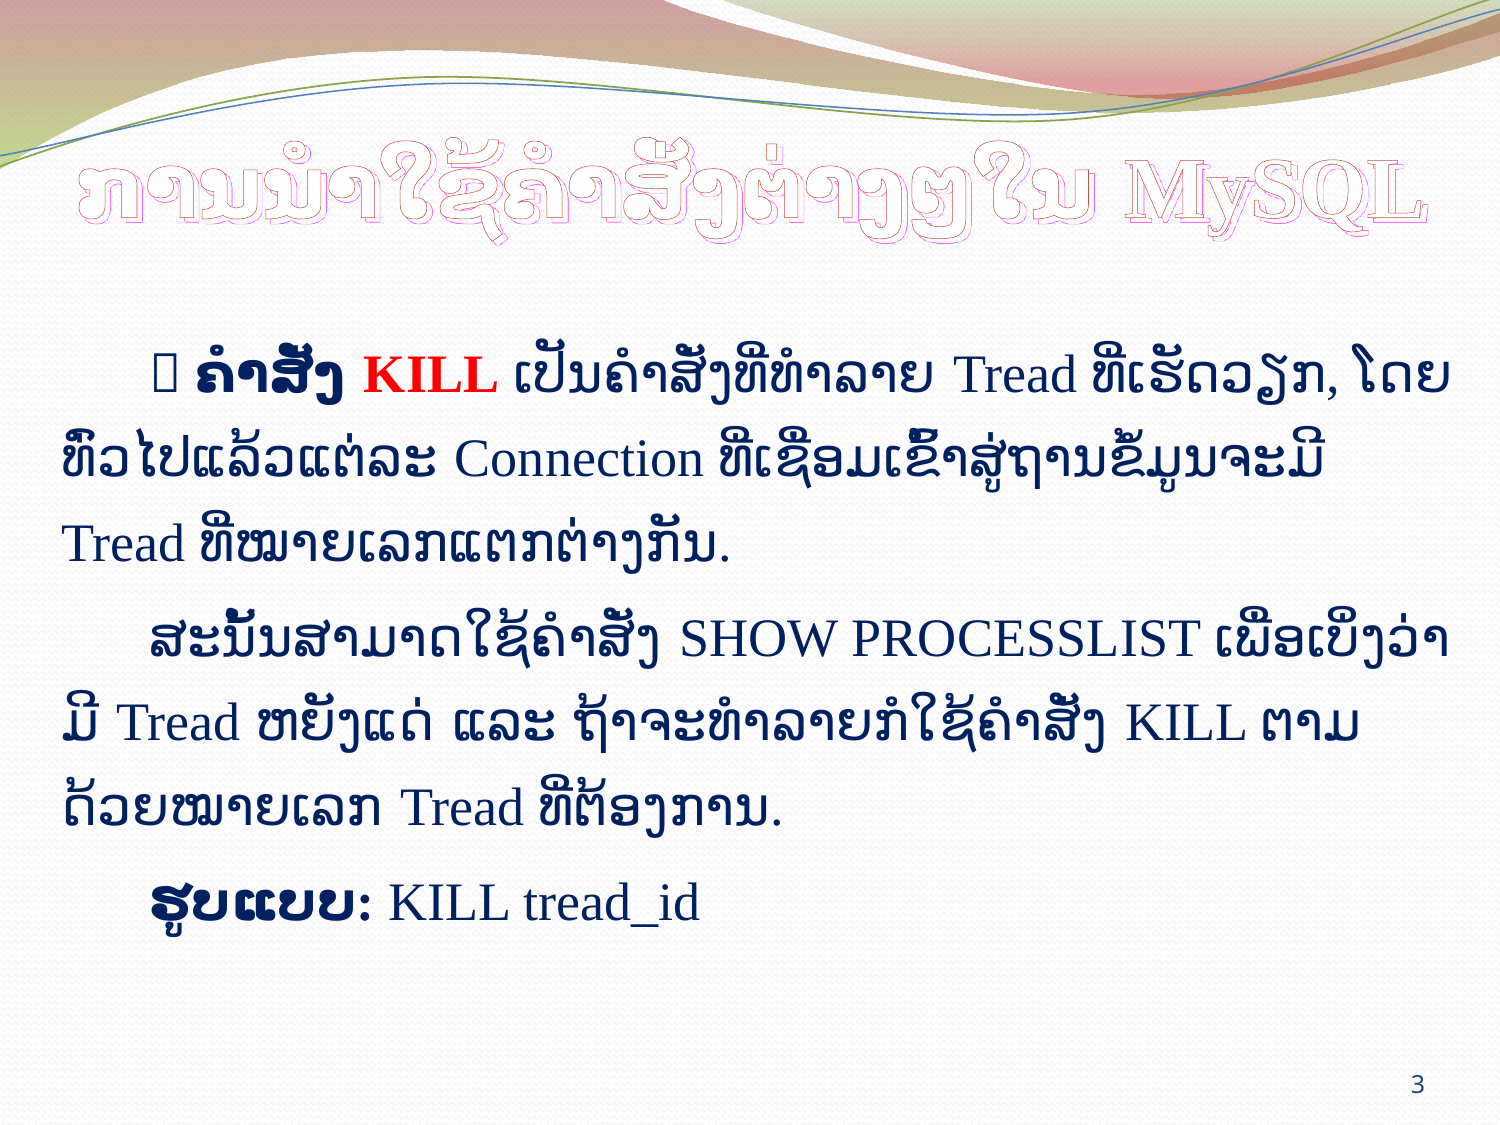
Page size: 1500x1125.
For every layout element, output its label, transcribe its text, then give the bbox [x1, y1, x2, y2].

slide_number 3 [1299, 1042, 1425, 1103]
list  ຄຳສັ່ງ KILL ເປັນຄຳສັ່ງທີ່ທຳລາຍ Tread ທີ່ເຮັດວຽກ, ໂດຍ ທົ່ວໄປແລ້ວແຕ່ລະ Connection ທີ່ເຊື່ອມເຂົ້າສູ່ຖານຂໍ້ມູນຈະມີ Tread ທີ່ໝາຍເລກແຕກຕ່າງກັນ. ສະນັ້ນສາມາດໃຊ້ຄຳສັ່ງ SHOW PROCESSLIST ເພື່ອເບິ່ງວ່າມີ Tread ຫຍັງແດ່ ແລະ ຖ້າຈະທຳລາຍກໍໃຊ້ຄຳສັ່ງ KILL ຕາມດ້ວຍໝາຍເລກ Tread ທີ່ຕ້ອງການ. ຮູບແບບ: KILL tread_id [46, 311, 1471, 1079]
text_box ການນຳໃຊ້ຄຳສັ່ງຕ່າງໆໃນ MySQL [0, 92, 1500, 293]
